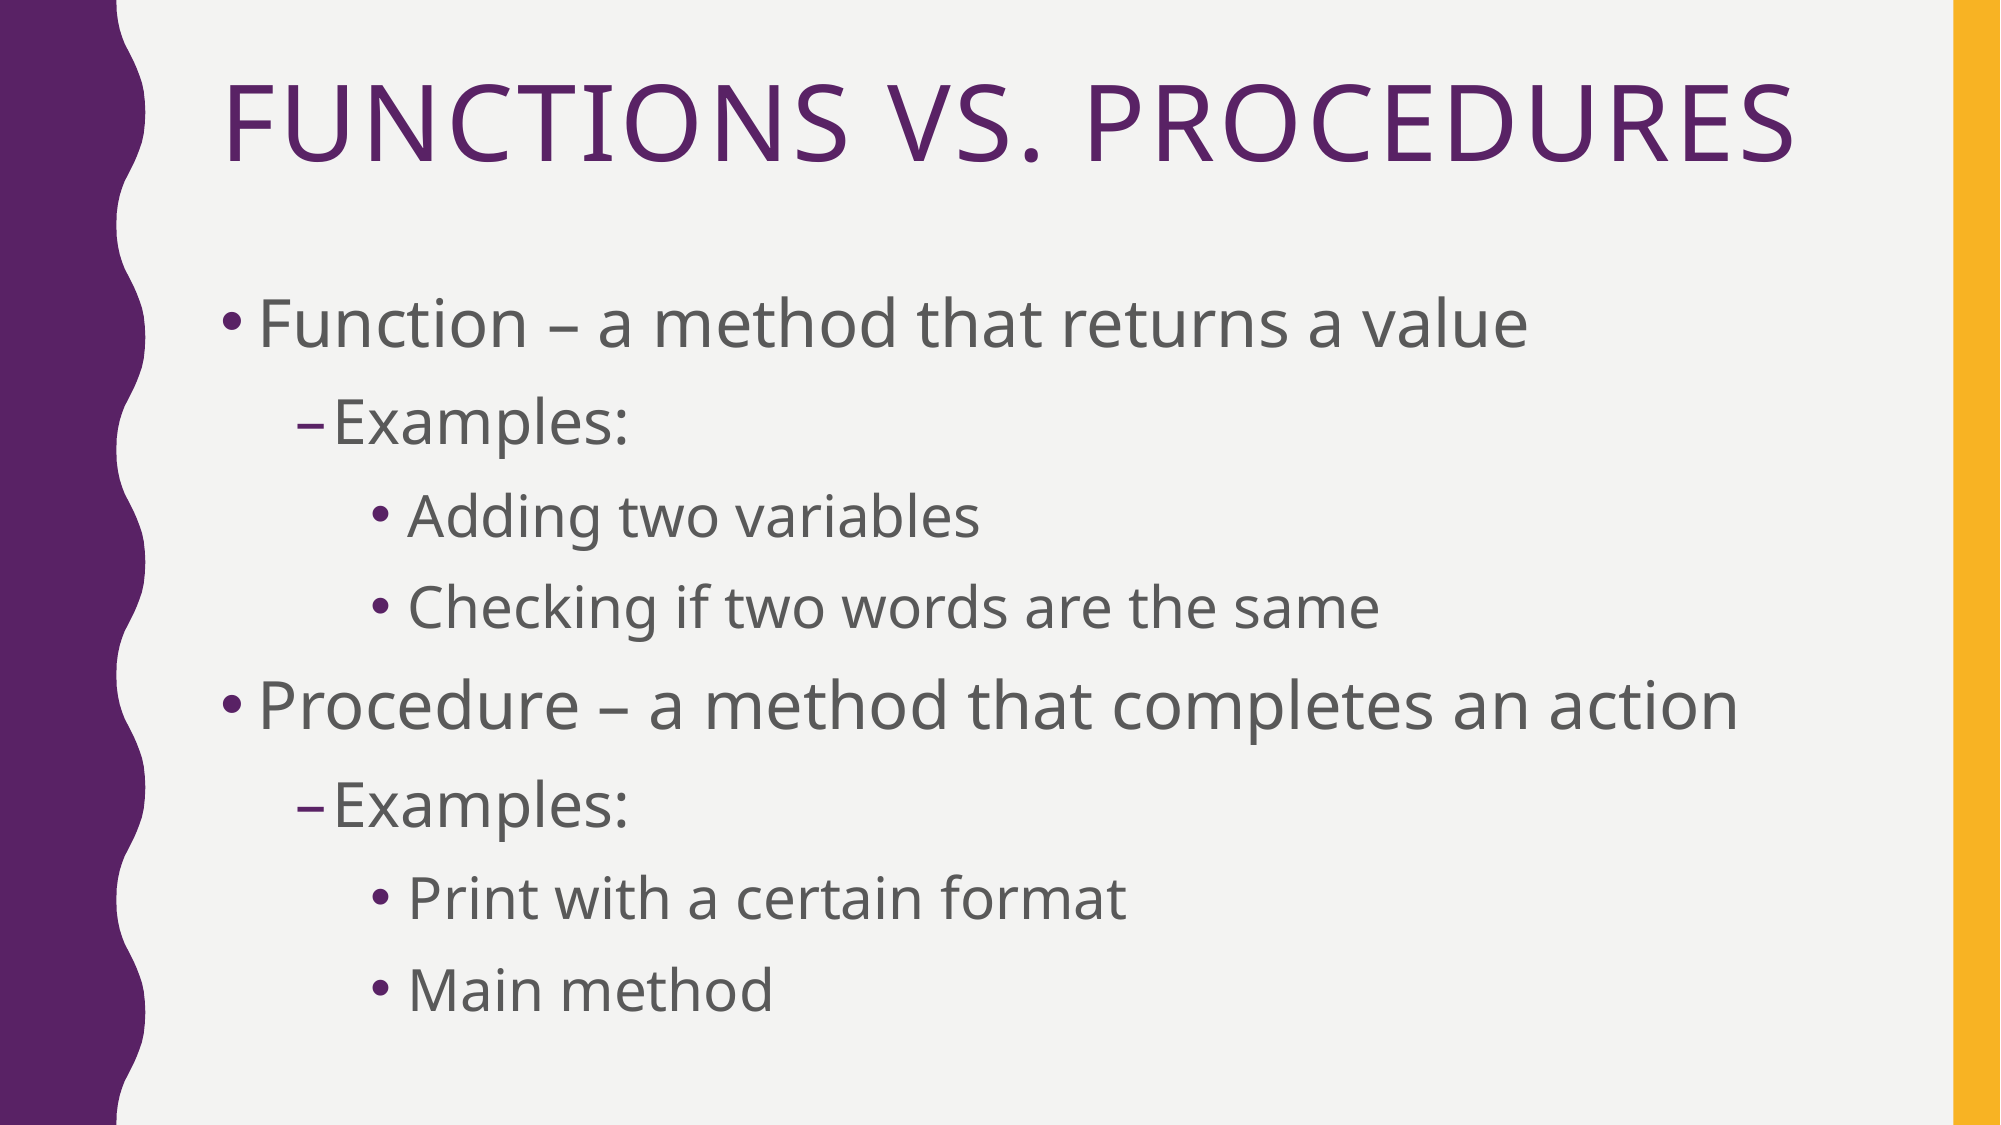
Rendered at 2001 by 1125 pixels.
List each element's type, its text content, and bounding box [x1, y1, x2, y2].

list Function – a method that returns a value Examples: Adding two variables Checking if two words are the same Procedure – a method that completes an action Examples: Print with a certain format Main method [205, 264, 1875, 1036]
title Functions vs. procedures [205, 62, 1875, 264]
